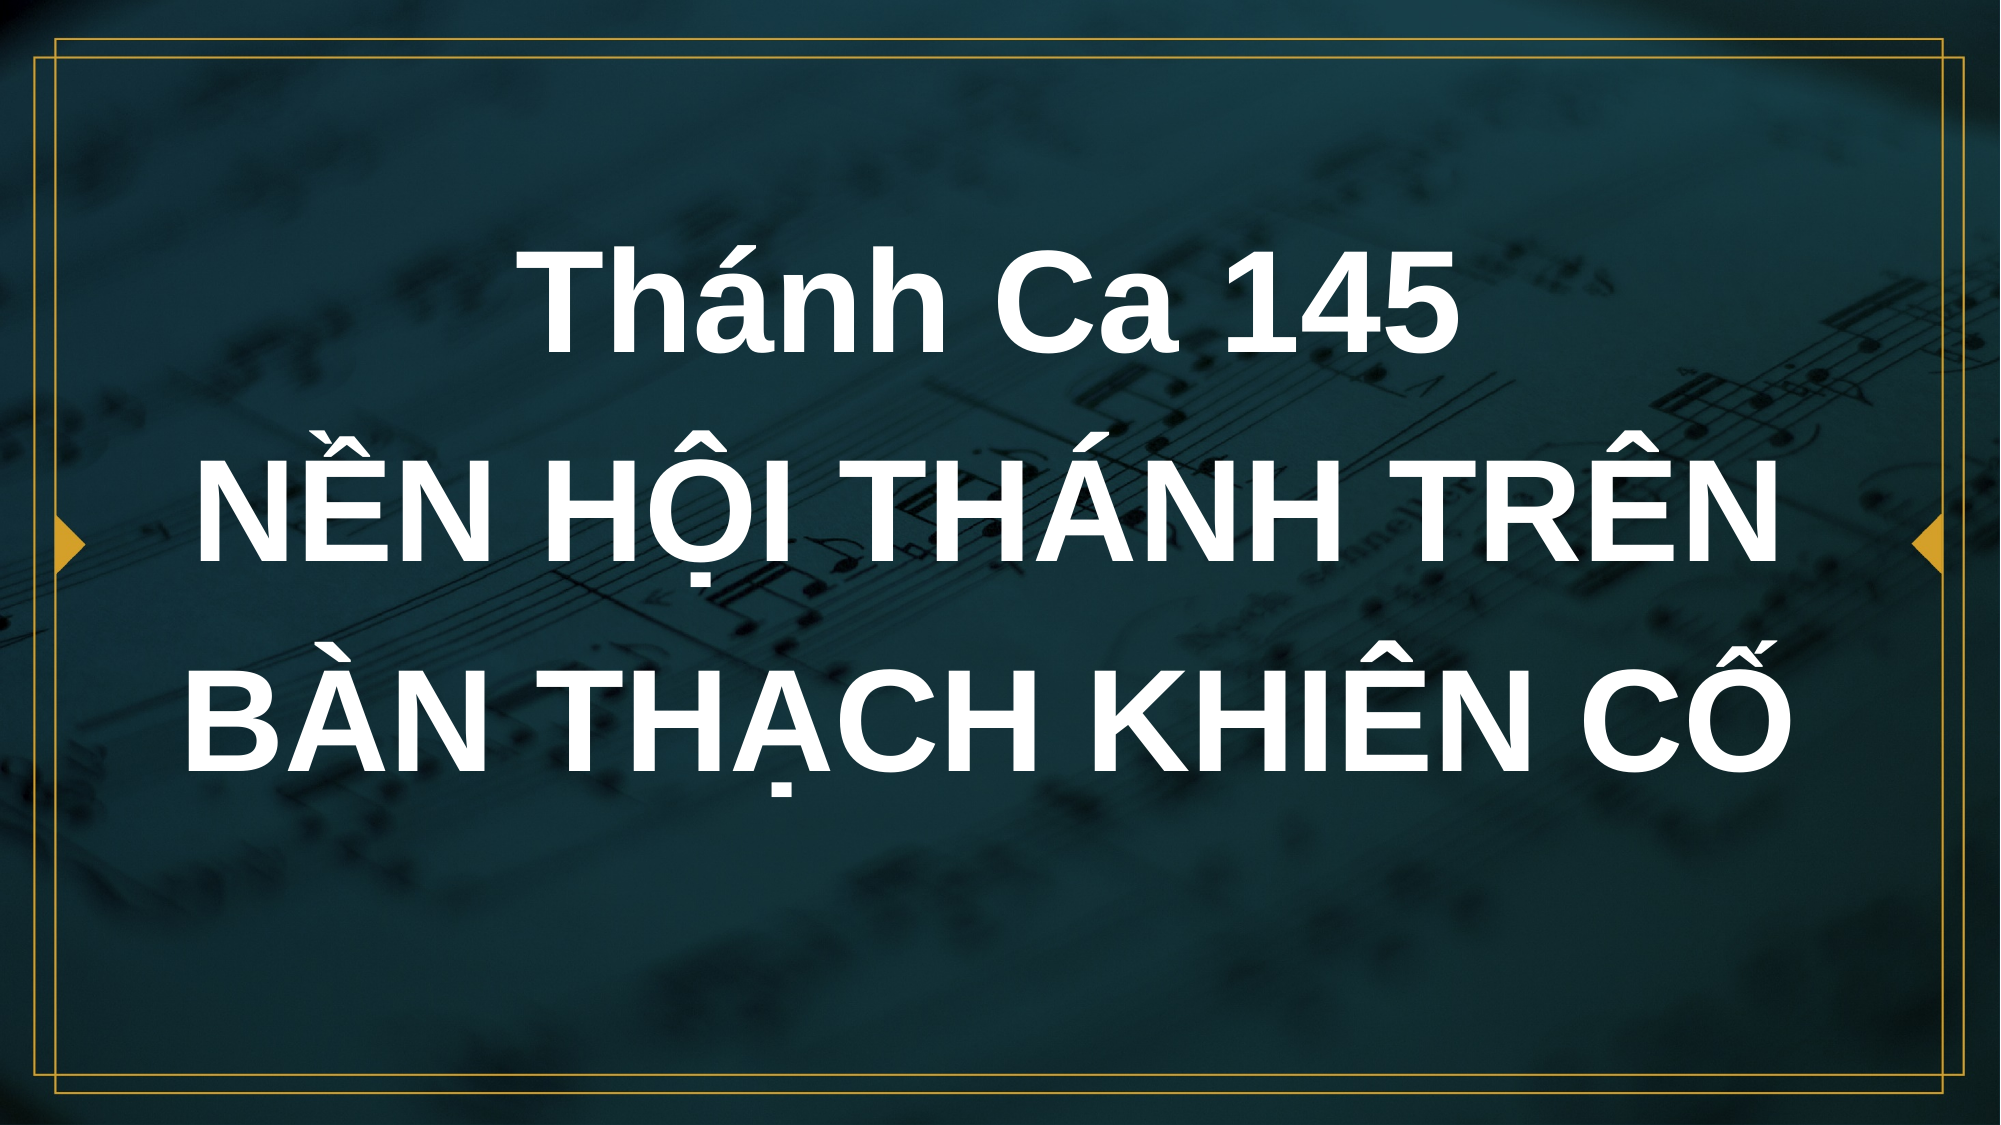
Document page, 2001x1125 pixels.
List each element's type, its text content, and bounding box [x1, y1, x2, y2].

title Thánh Ca 145 NỀN HỘI THÁNH TRÊN BÀN THẠCH KHIÊN CỐ [103, 151, 1875, 821]
picture [0, 0, 2000, 1125]
